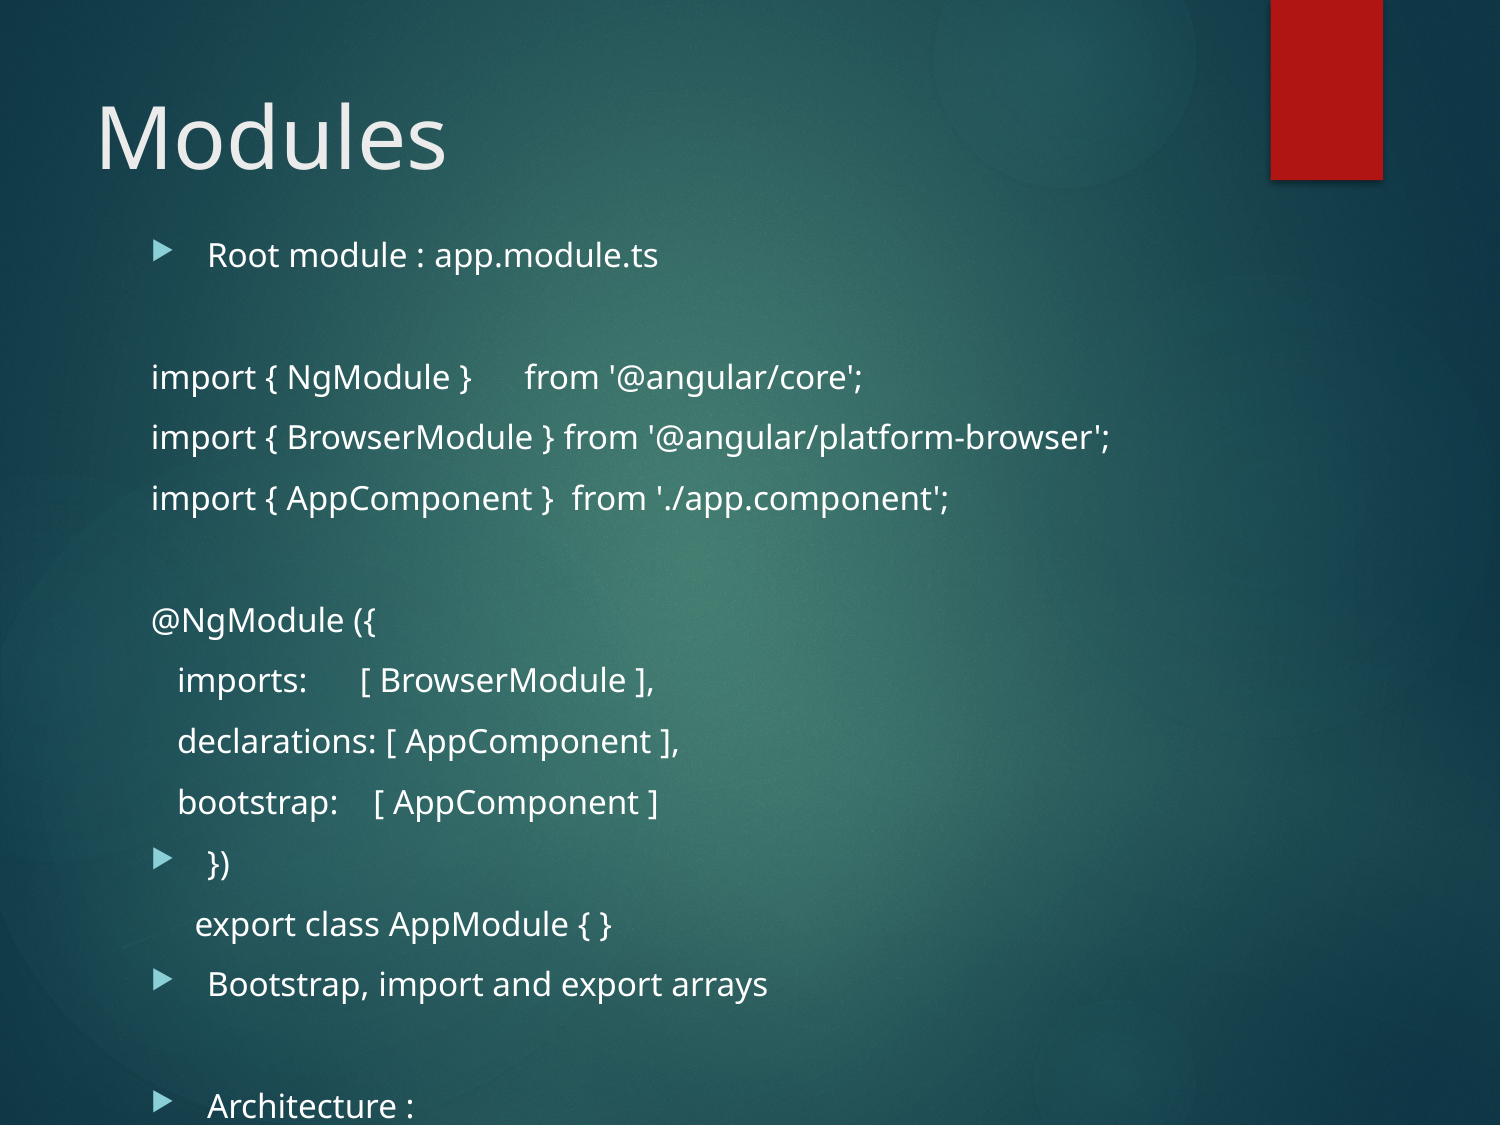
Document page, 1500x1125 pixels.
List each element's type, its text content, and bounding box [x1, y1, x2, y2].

title Modules [79, 74, 1237, 304]
list Root module : app.module.ts import { NgModule } from '@angular/core'; import { BrowserModule } from '@angular/platform-browser'; import { AppComponent } from './app.component'; @NgModule ({ imports: [ BrowserModule ], declarations: [ AppComponent ], bootstrap: [ AppComponent ] }) export class AppModule { } Bootstrap, import and export arrays Architecture : https://www.tutorialspoint.com/angular2/angular2_architecture.htm [135, 226, 1412, 1068]
